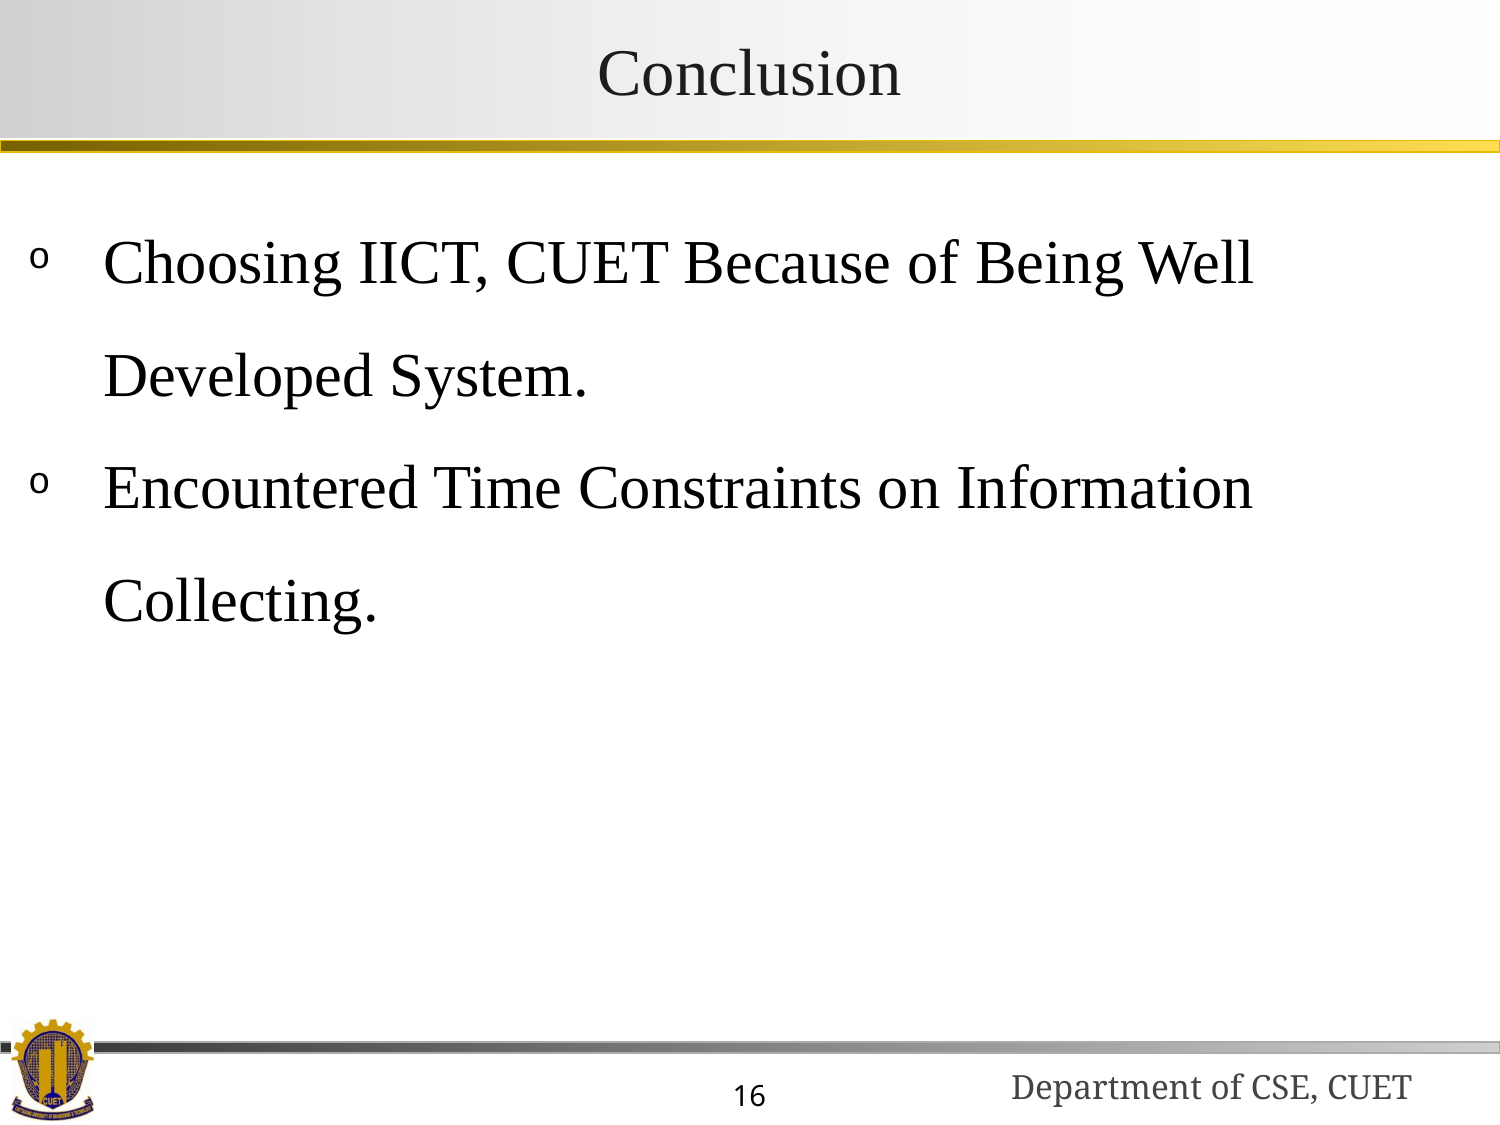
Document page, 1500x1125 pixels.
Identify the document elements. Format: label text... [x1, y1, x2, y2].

text_box Choosing IICT, CUET Because of Being Well Developed System. Encountered Time Constraints on Information Collecting. [13, 176, 1500, 754]
title Conclusion [0, 0, 1500, 138]
picture [11, 1019, 94, 1121]
